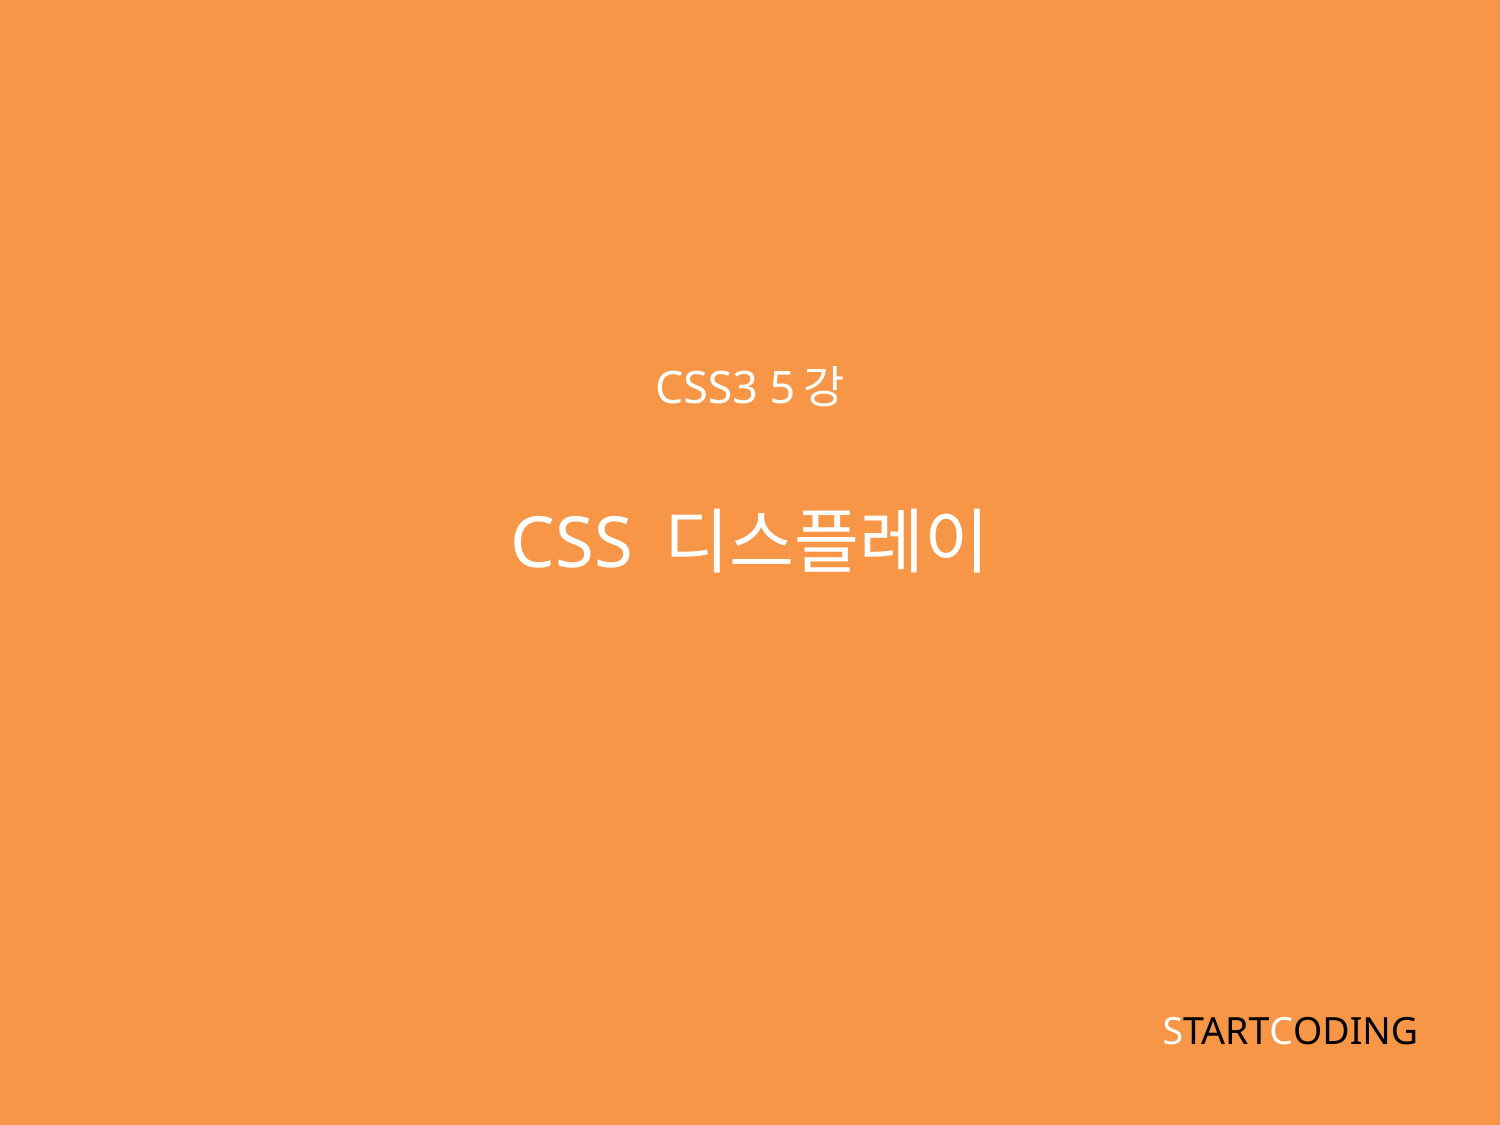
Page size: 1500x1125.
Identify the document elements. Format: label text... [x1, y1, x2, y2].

title CSS3 5강 CSS 디스플레이 [112, 349, 1388, 591]
text_box STARTCODING [1148, 999, 1433, 1060]
